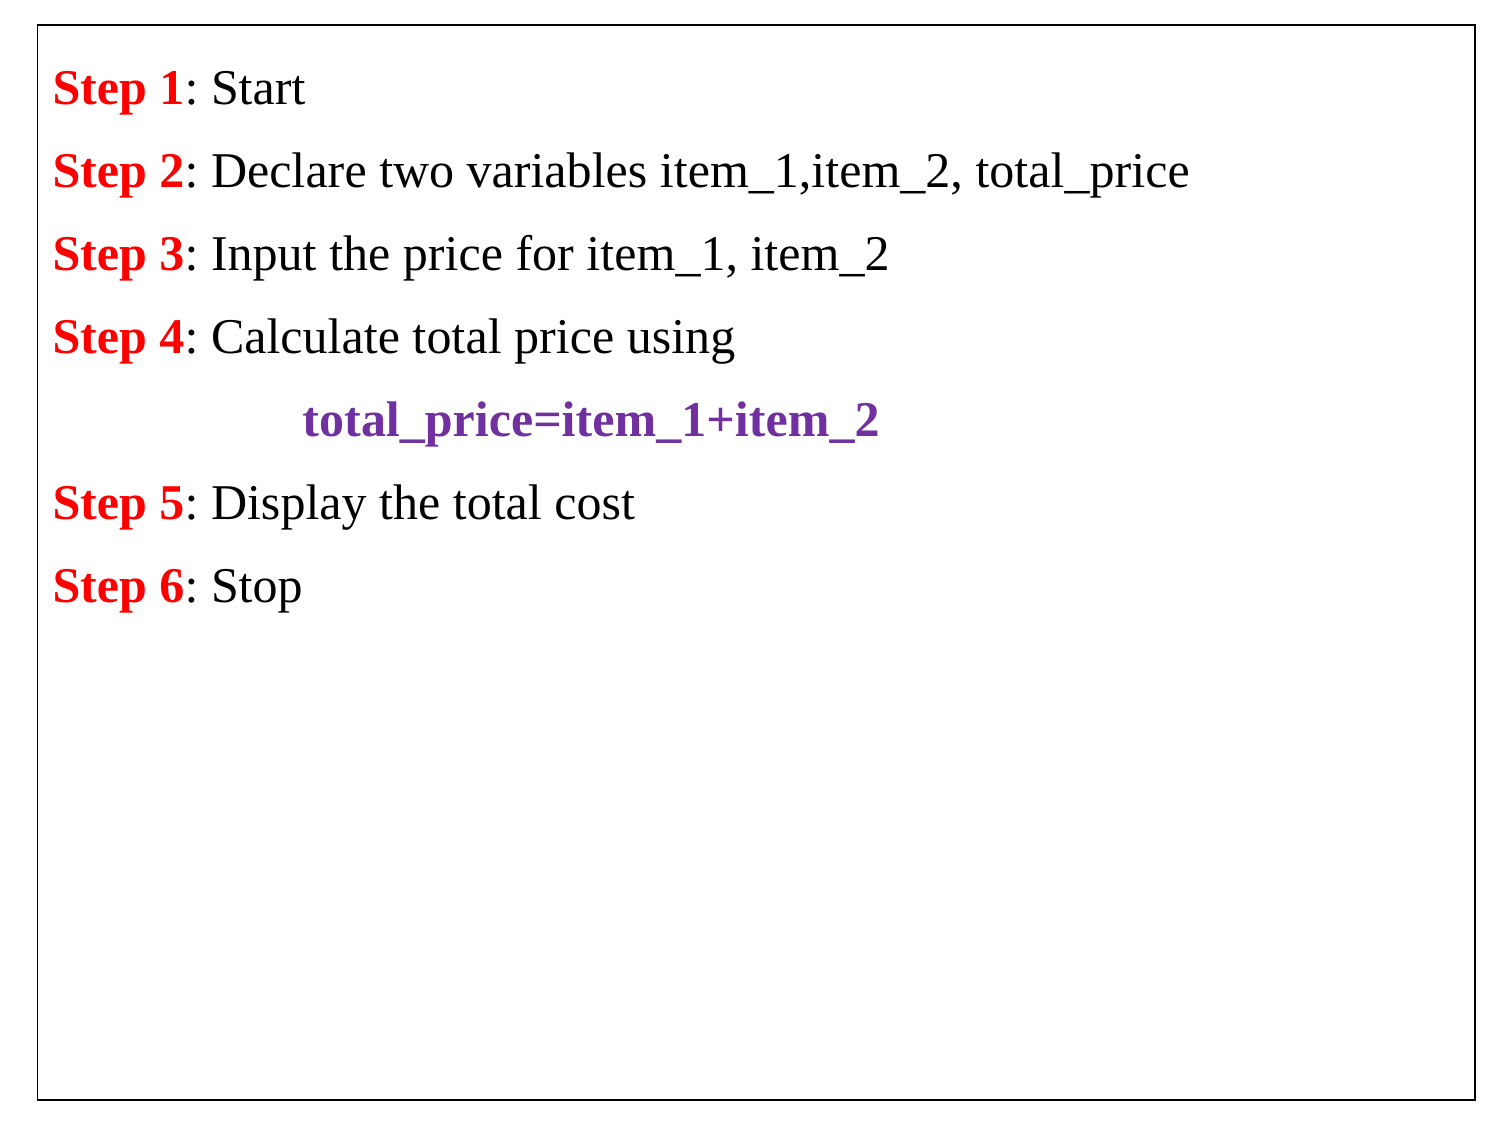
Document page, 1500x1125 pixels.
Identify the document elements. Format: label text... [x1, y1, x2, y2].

table_header Step 1: Start Step 2: Declare two variables item_1,item_2, total_price Step 3: Input the price for item_1, item_2 Step 4: Calculate total price using total_price=item_1+item_2 Step 5: Display the total cost Step 6: Stop [38, 26, 1474, 1099]
